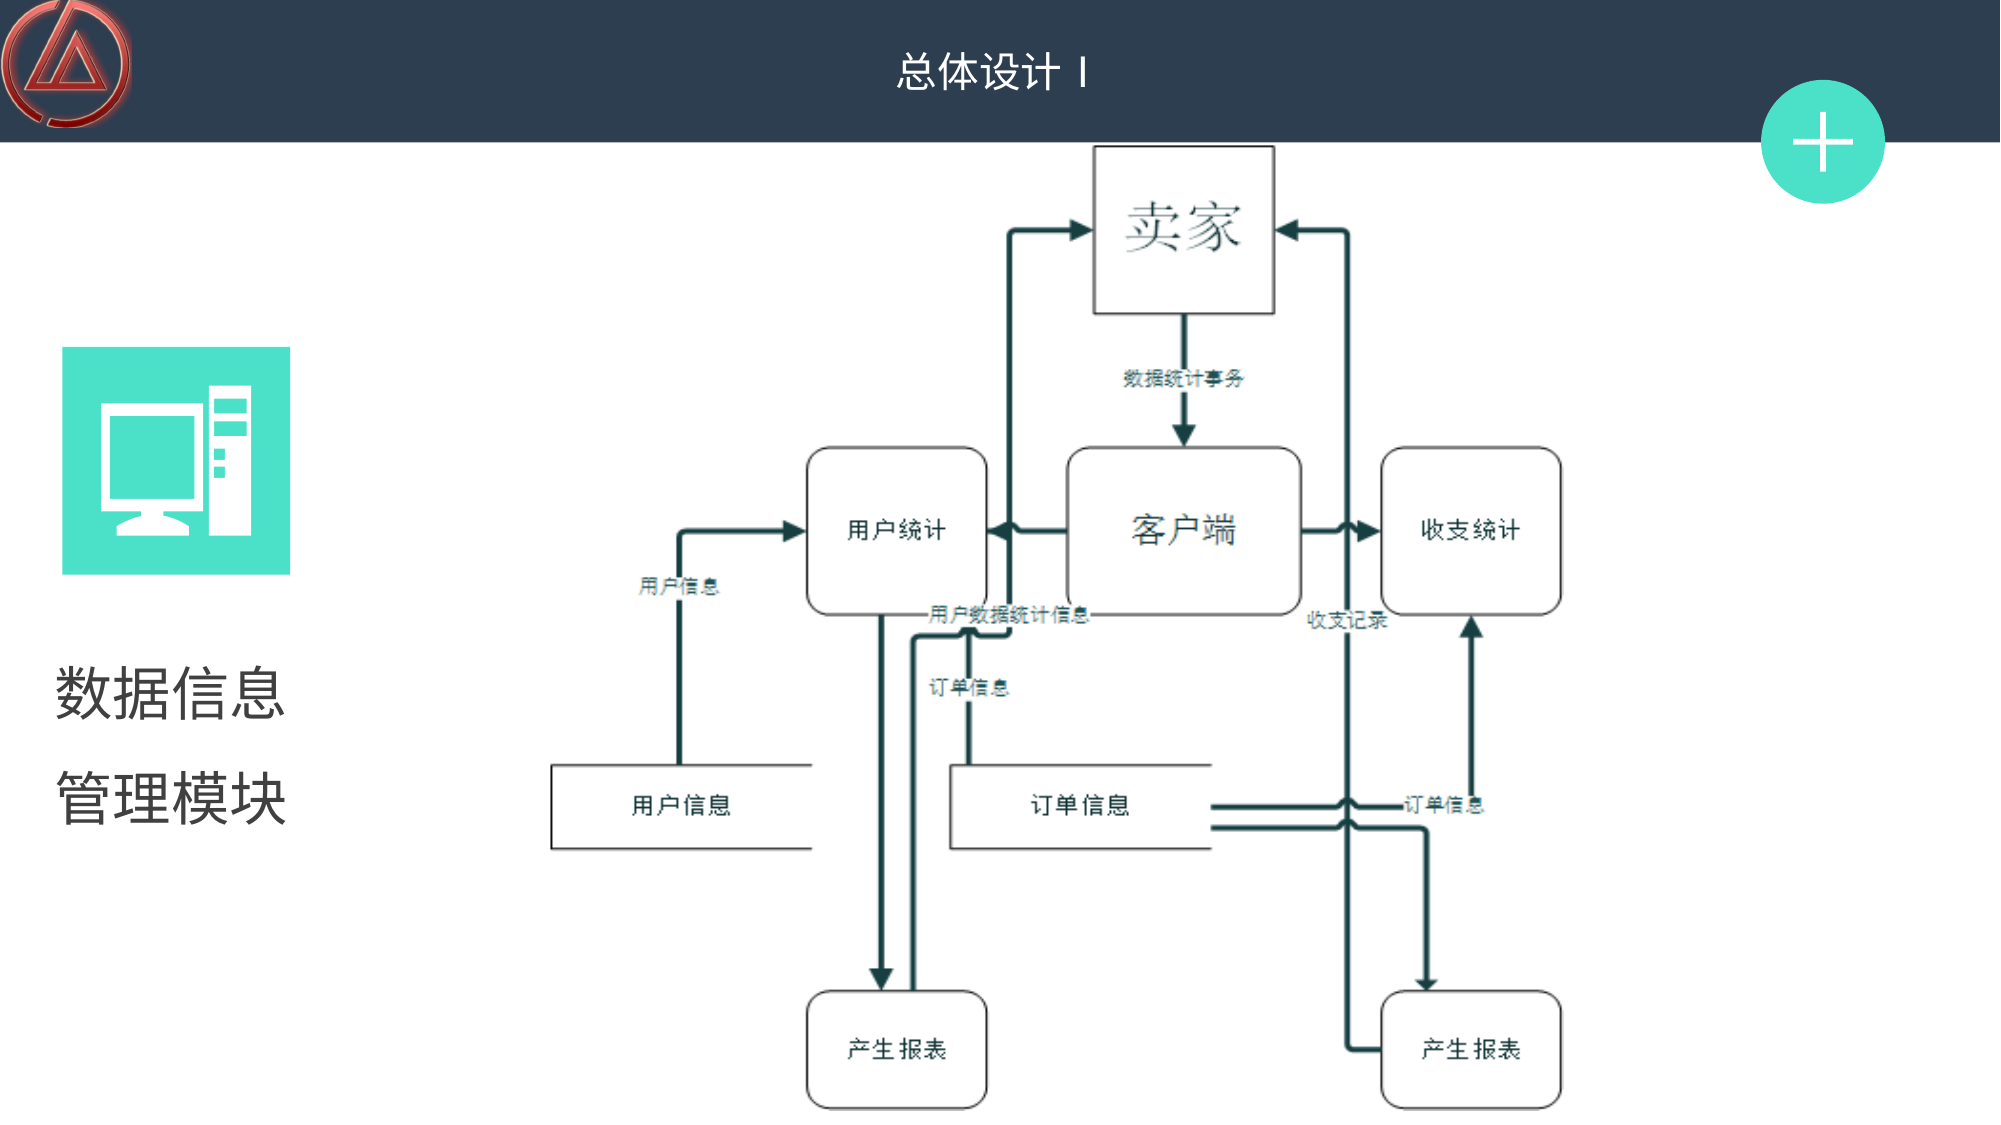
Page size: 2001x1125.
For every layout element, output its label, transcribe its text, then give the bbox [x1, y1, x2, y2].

text_box [208, 385, 252, 536]
text_box 总体设计Ⅰ [0, 0, 2000, 143]
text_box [1761, 79, 1886, 204]
picture [0, 0, 132, 128]
text_box [61, 346, 291, 576]
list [549, 144, 1564, 1111]
text_box 数据信息管理模块 [40, 614, 320, 840]
text_box [101, 403, 204, 536]
